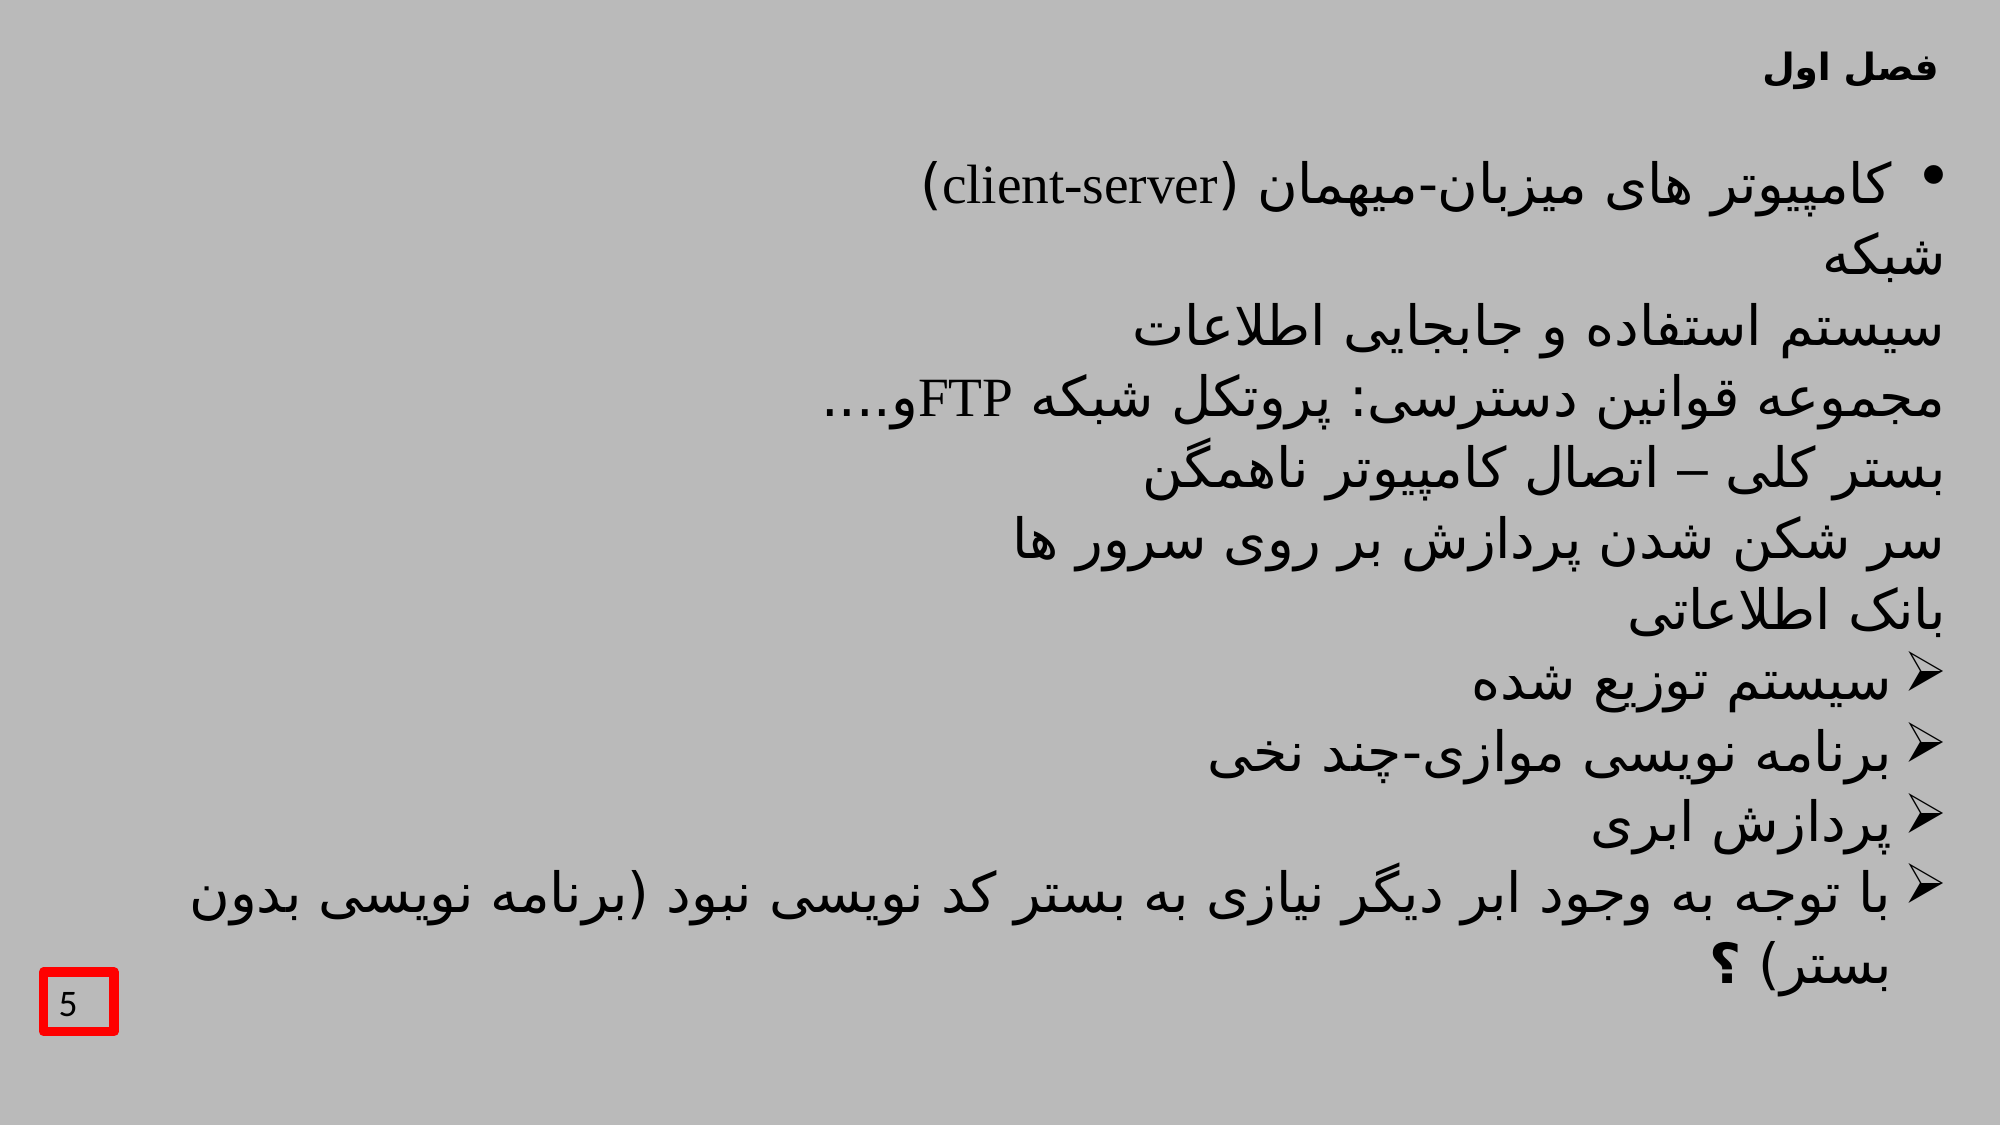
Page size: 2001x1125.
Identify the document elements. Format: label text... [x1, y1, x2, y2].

subtitle کامپیوتر های میزبان-میهمان (client-server) شبکه سیستم استفاده و جابجایی اطلاعات مجموعه قوانین دسترسی: پروتکل شبکه FTPو.... بستر کلی – اتصال کامپیوتر ناهمگن سر شکن شدن پردازش بر روی سرور ها بانک اطلاعاتی سیستم توزیع شده برنامه نویسی موازی-چند نخی پردازش ابری با توجه به وجود ابر دیگر نیازی به بستر کد نویسی نبود (برنامه نویسی بدون بستر) ؟ [43, 136, 1961, 1075]
title فصل اول [1740, 35, 1961, 97]
text_box 5 [43, 971, 115, 1032]
